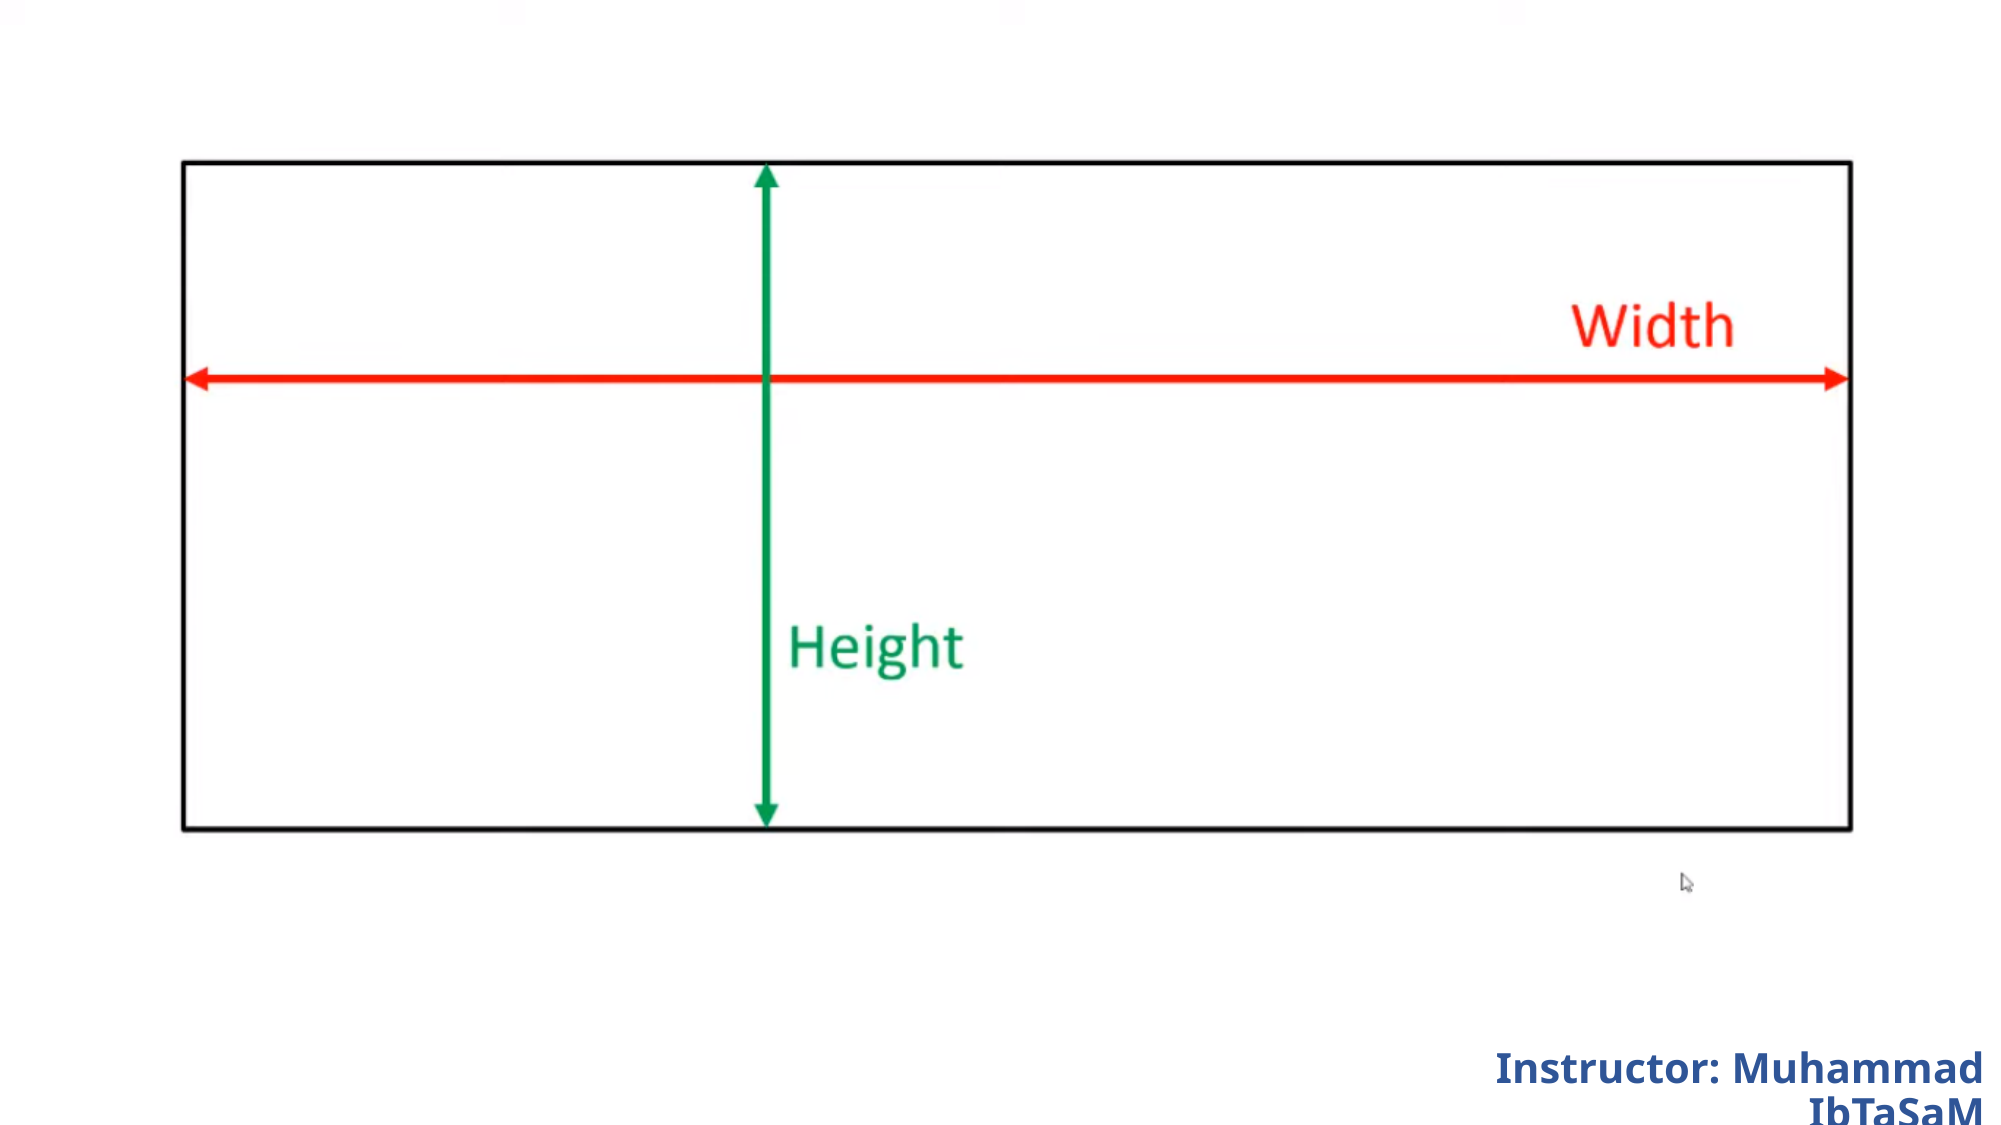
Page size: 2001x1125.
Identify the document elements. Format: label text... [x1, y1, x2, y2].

picture [0, 0, 2000, 995]
title Instructor: Muhammad IbTaSaM [1351, 1059, 2000, 1125]
